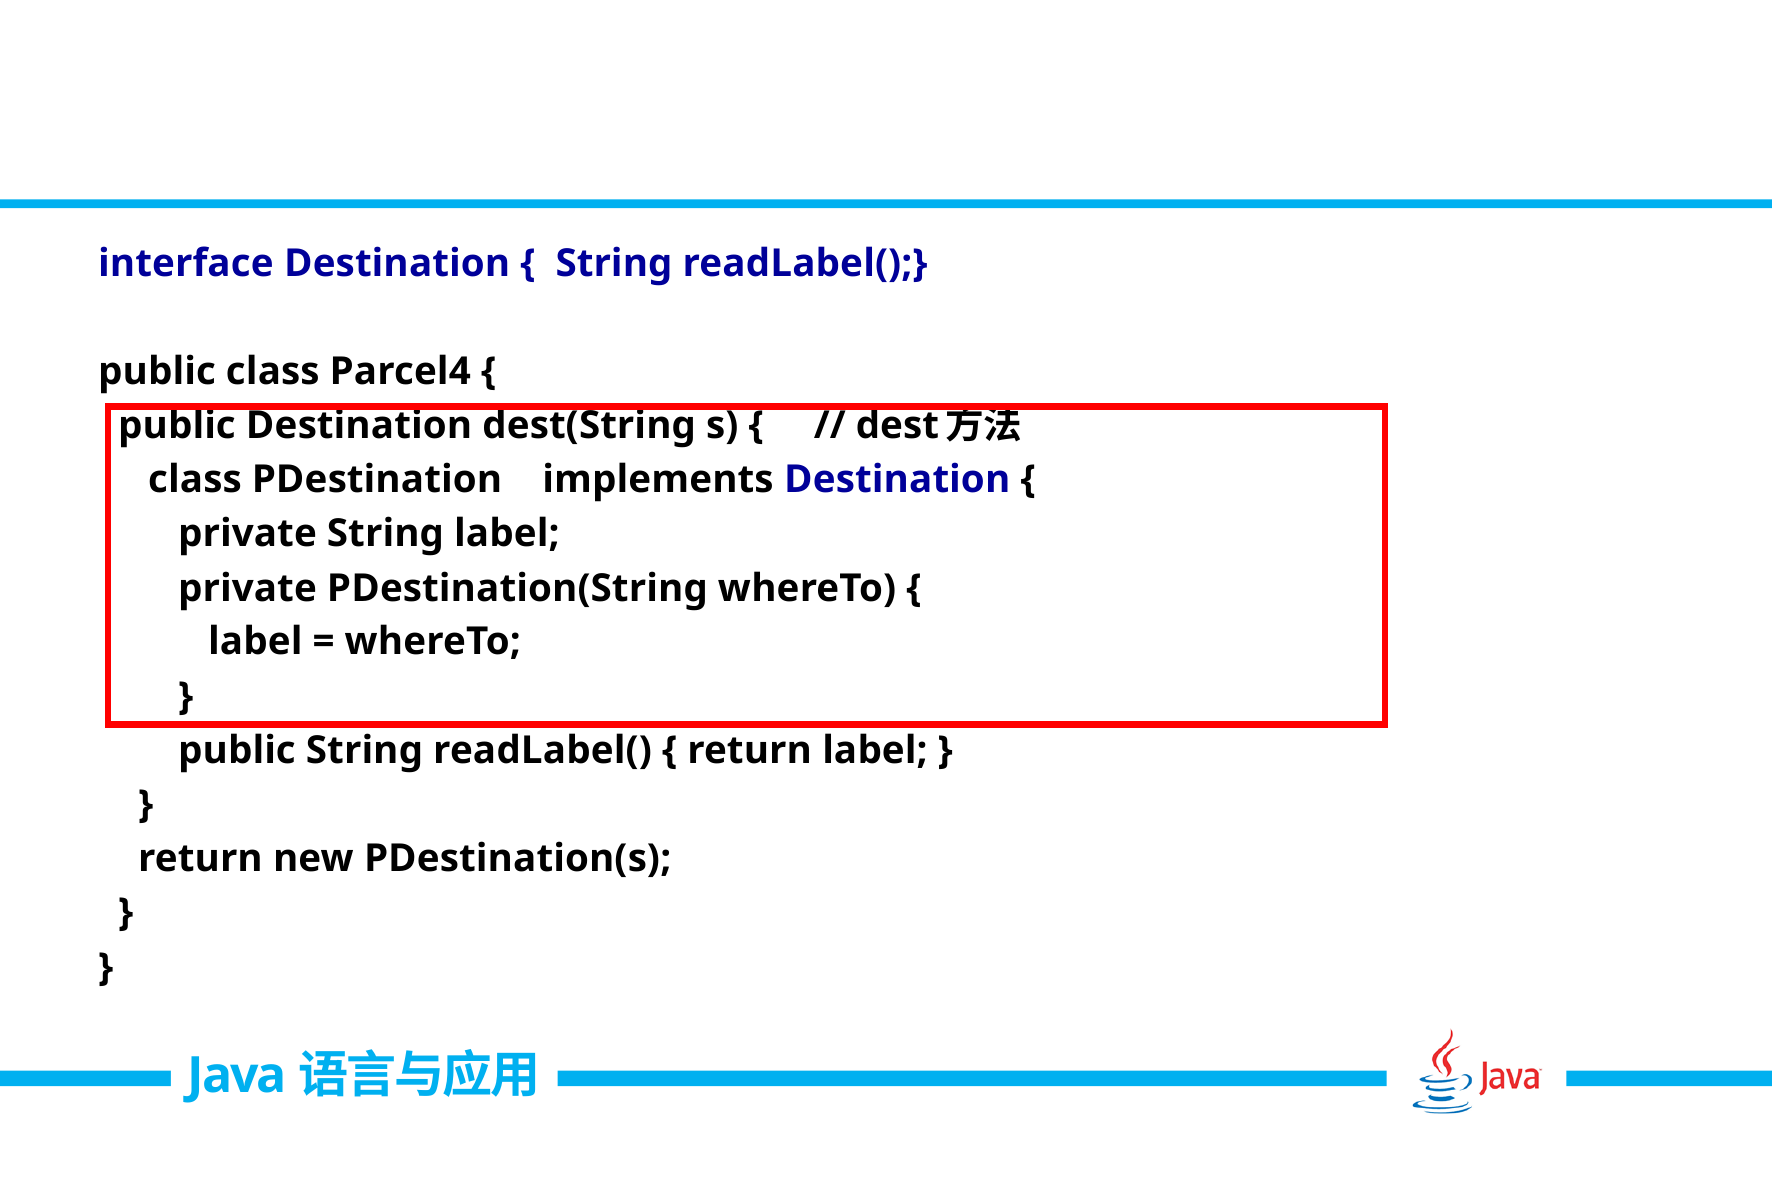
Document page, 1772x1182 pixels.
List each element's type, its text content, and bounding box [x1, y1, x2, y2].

picture [1386, 1019, 1567, 1117]
text_box [107, 406, 1385, 725]
list interface Destination { String readLabel();} public class Parcel4 { public Destination dest(String s) { // dest方法 class PDestination implements Destination { private String label; private PDestination(String whereTo) { label = whereTo; } public String readLabel() { return label; } } return new PDestination(s); } } [80, 228, 1677, 1009]
